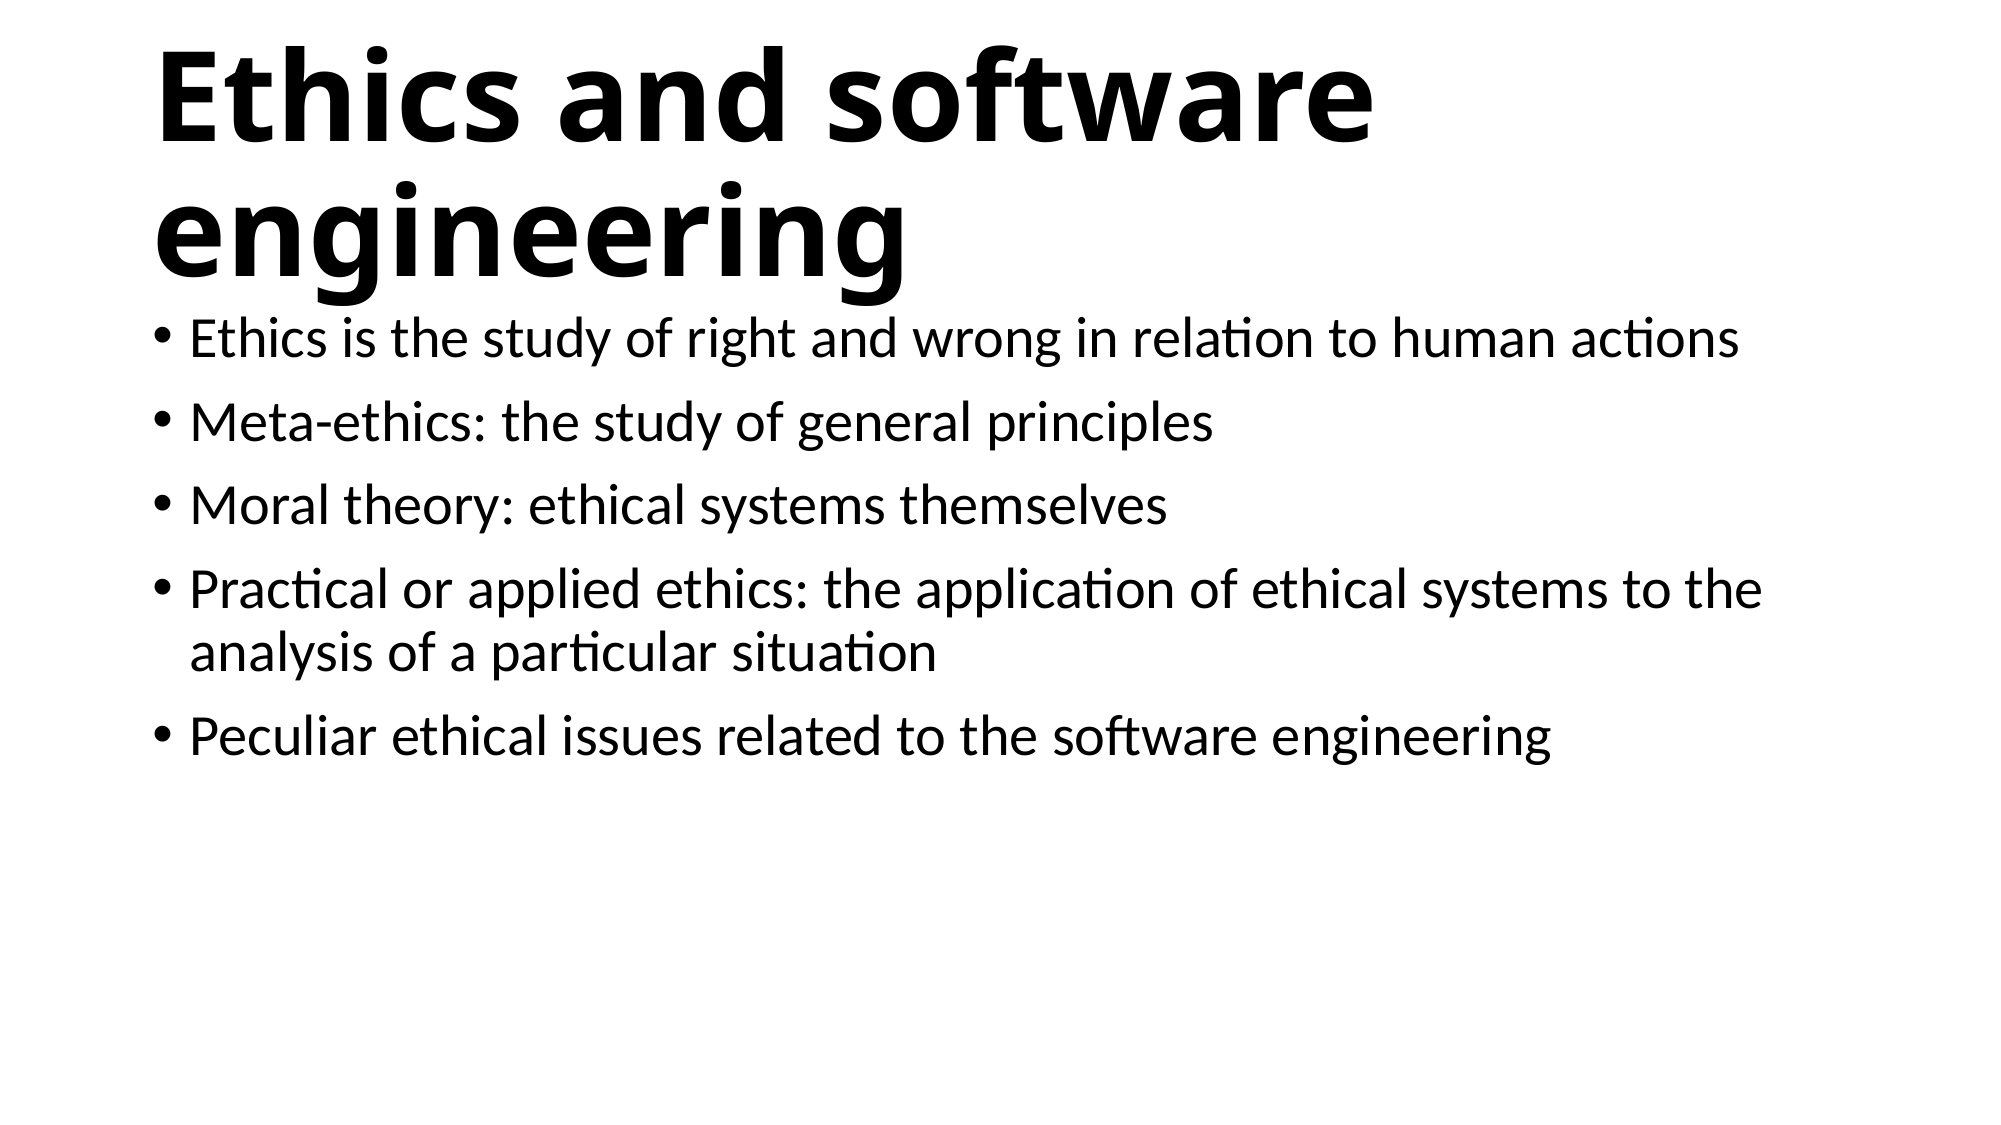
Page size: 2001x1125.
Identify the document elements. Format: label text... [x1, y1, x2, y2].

title Ethics and software engineering [137, 59, 1863, 278]
list Ethics is the study of right and wrong in relation to human actions Meta-ethics: the study of general principles Moral theory: ethical systems themselves Practical or applied ethics: the application of ethical systems to the analysis of a particular situation Peculiar ethical issues related to the software engineering [137, 299, 1863, 1014]
